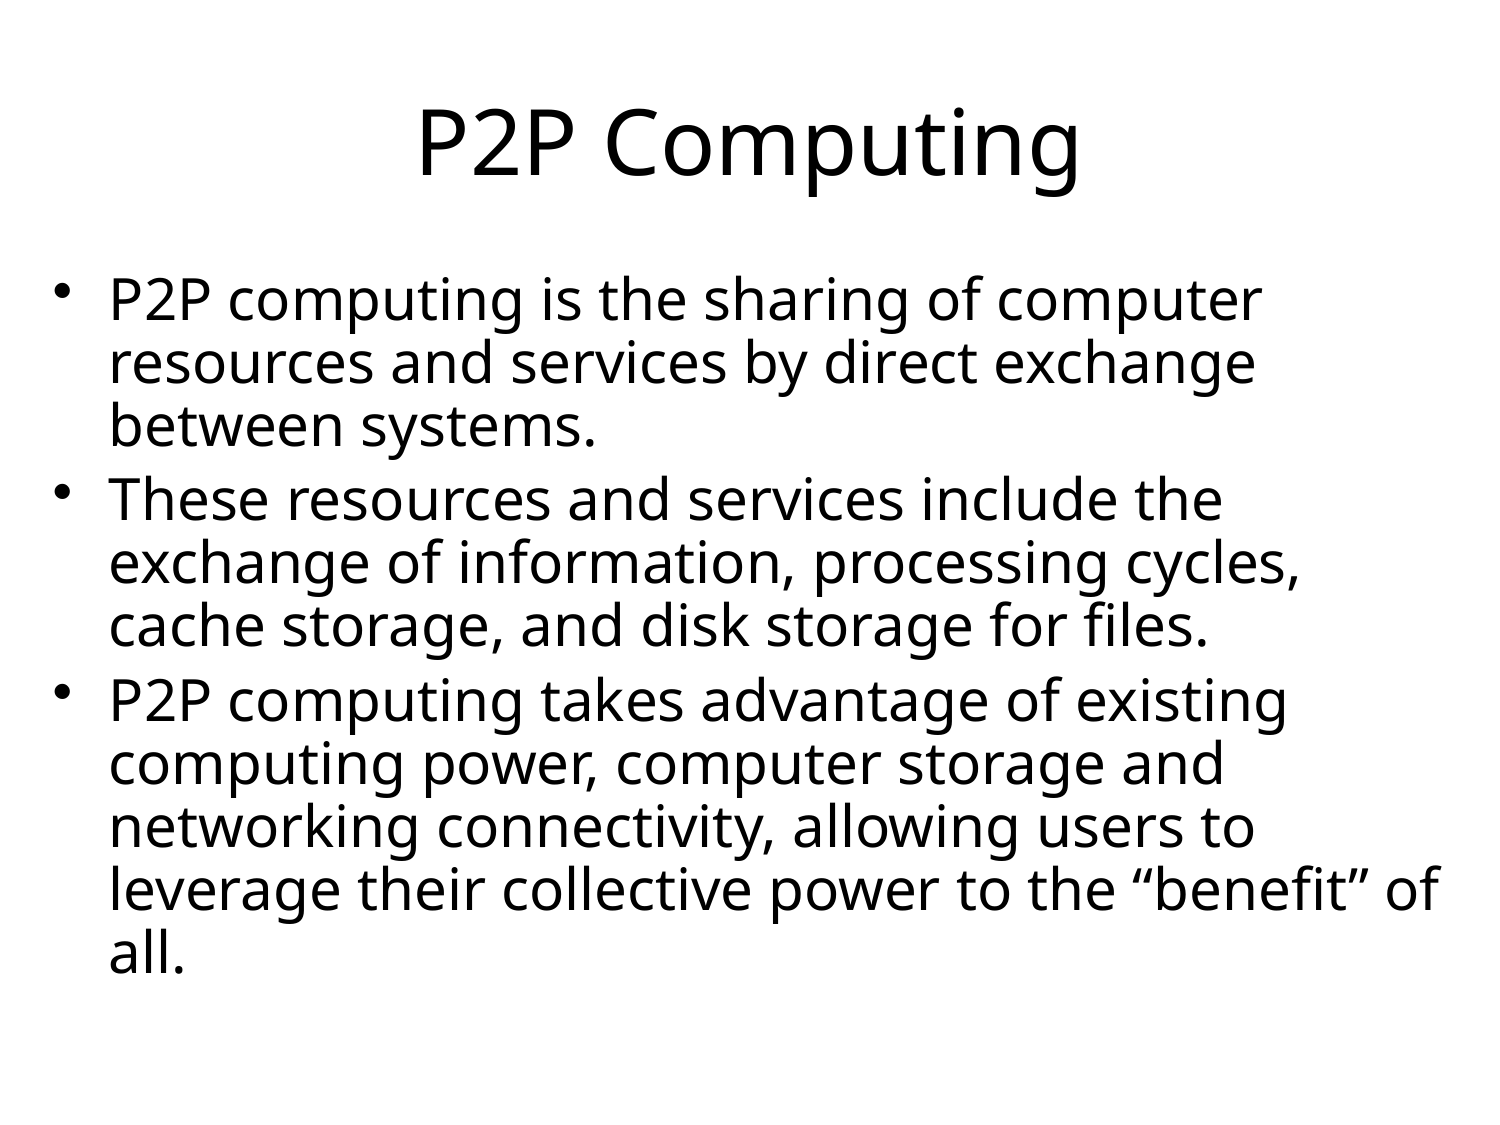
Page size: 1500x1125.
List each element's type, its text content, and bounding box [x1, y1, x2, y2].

list P2P computing is the sharing of computer resources and services by direct exchange between systems. These resources and services include the exchange of information, processing cycles, cache storage, and disk storage for files. P2P computing takes advantage of existing computing power, computer storage and networking connectivity, allowing users to leverage their collective power to the “benefit” of all. [37, 262, 1463, 1006]
title P2P Computing [74, 44, 1426, 233]
